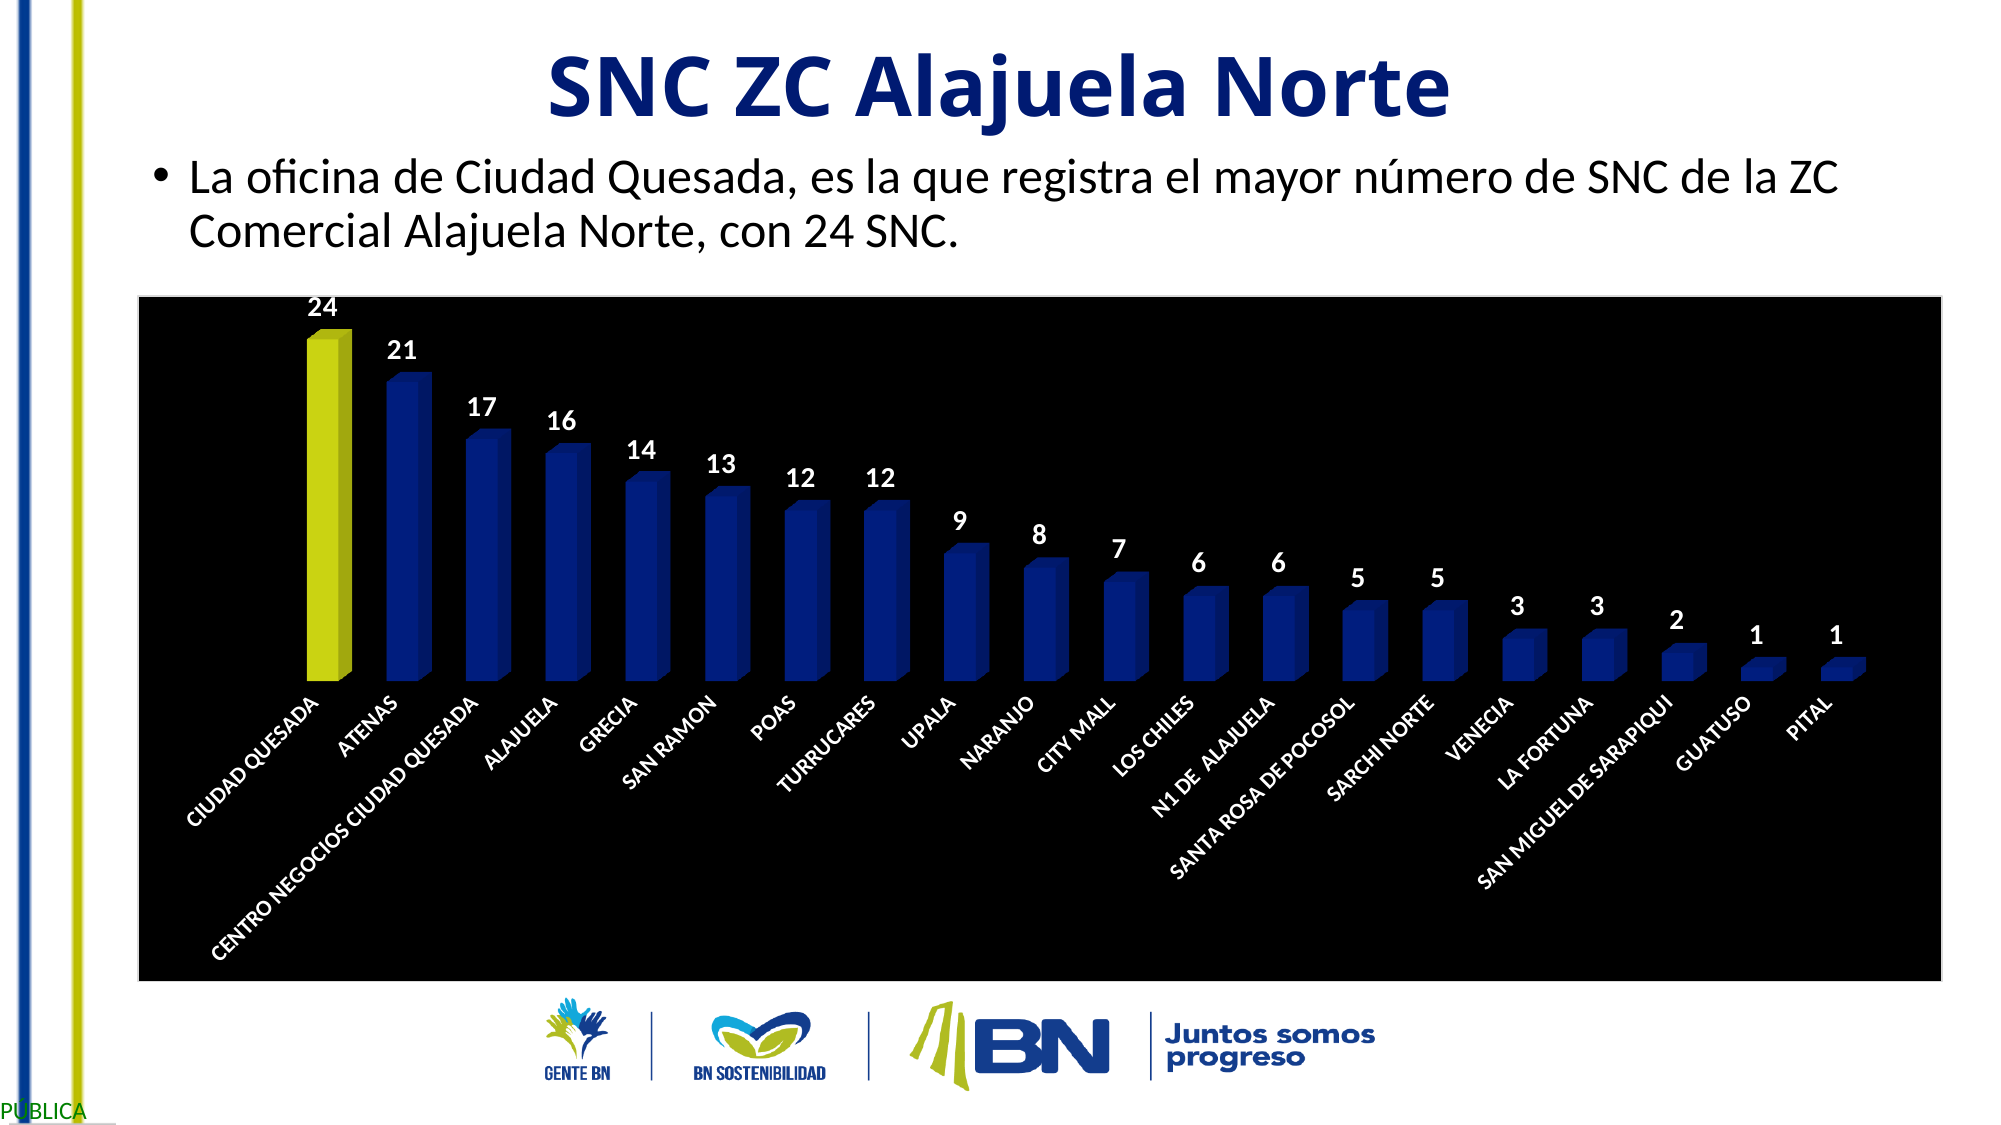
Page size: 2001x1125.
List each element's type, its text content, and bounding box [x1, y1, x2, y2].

chart [137, 294, 1943, 983]
picture [525, 988, 1394, 1097]
title SNC ZC Alajuela Norte [137, 37, 1863, 142]
list La oficina de Ciudad Quesada, es la que registra el mayor número de SNC de la ZC Comercial Alajuela Norte, con 24 SNC. [137, 142, 1943, 294]
picture [9, 0, 116, 1125]
